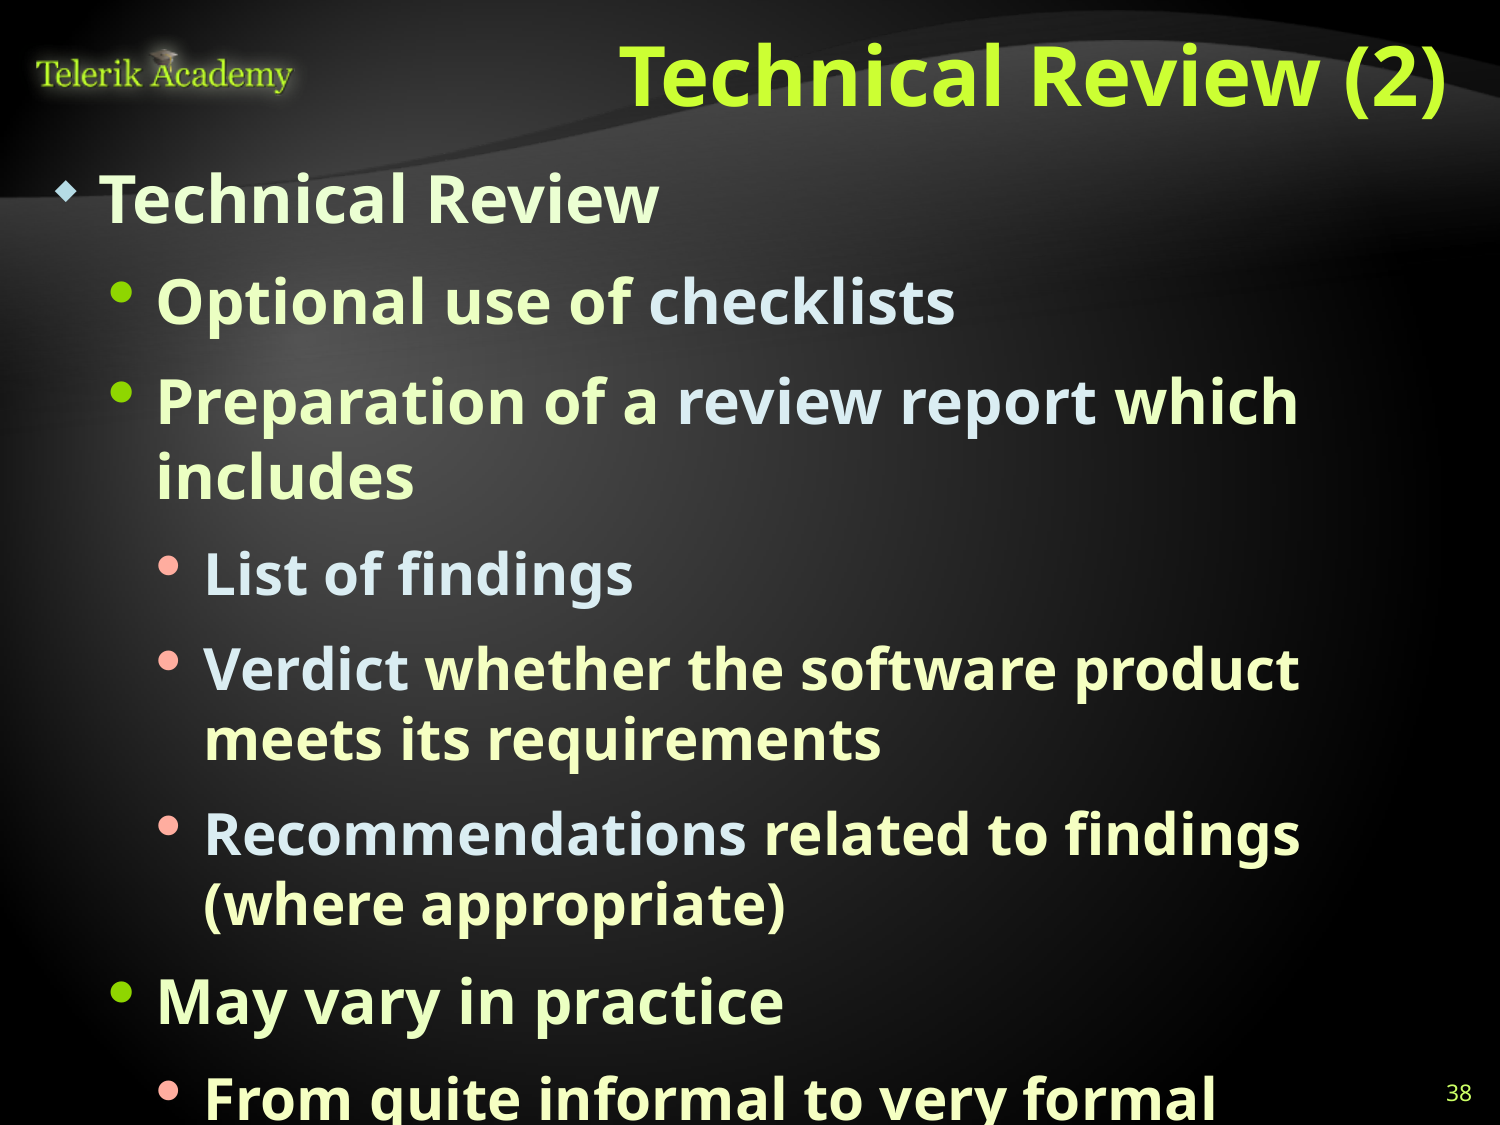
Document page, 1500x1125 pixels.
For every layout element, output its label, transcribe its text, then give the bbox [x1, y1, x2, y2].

picture [0, 0, 1500, 1125]
list Technical Review Optional use of checklists Preparation of a review report which includes List of findings Verdict whether the software product meets its requirements Recommendations related to findings (where appropriate) May vary in practice From quite informal to very formal [37, 149, 1463, 1100]
slide_number 38 [1412, 1074, 1488, 1113]
title Technical Review (2) [300, 12, 1463, 149]
